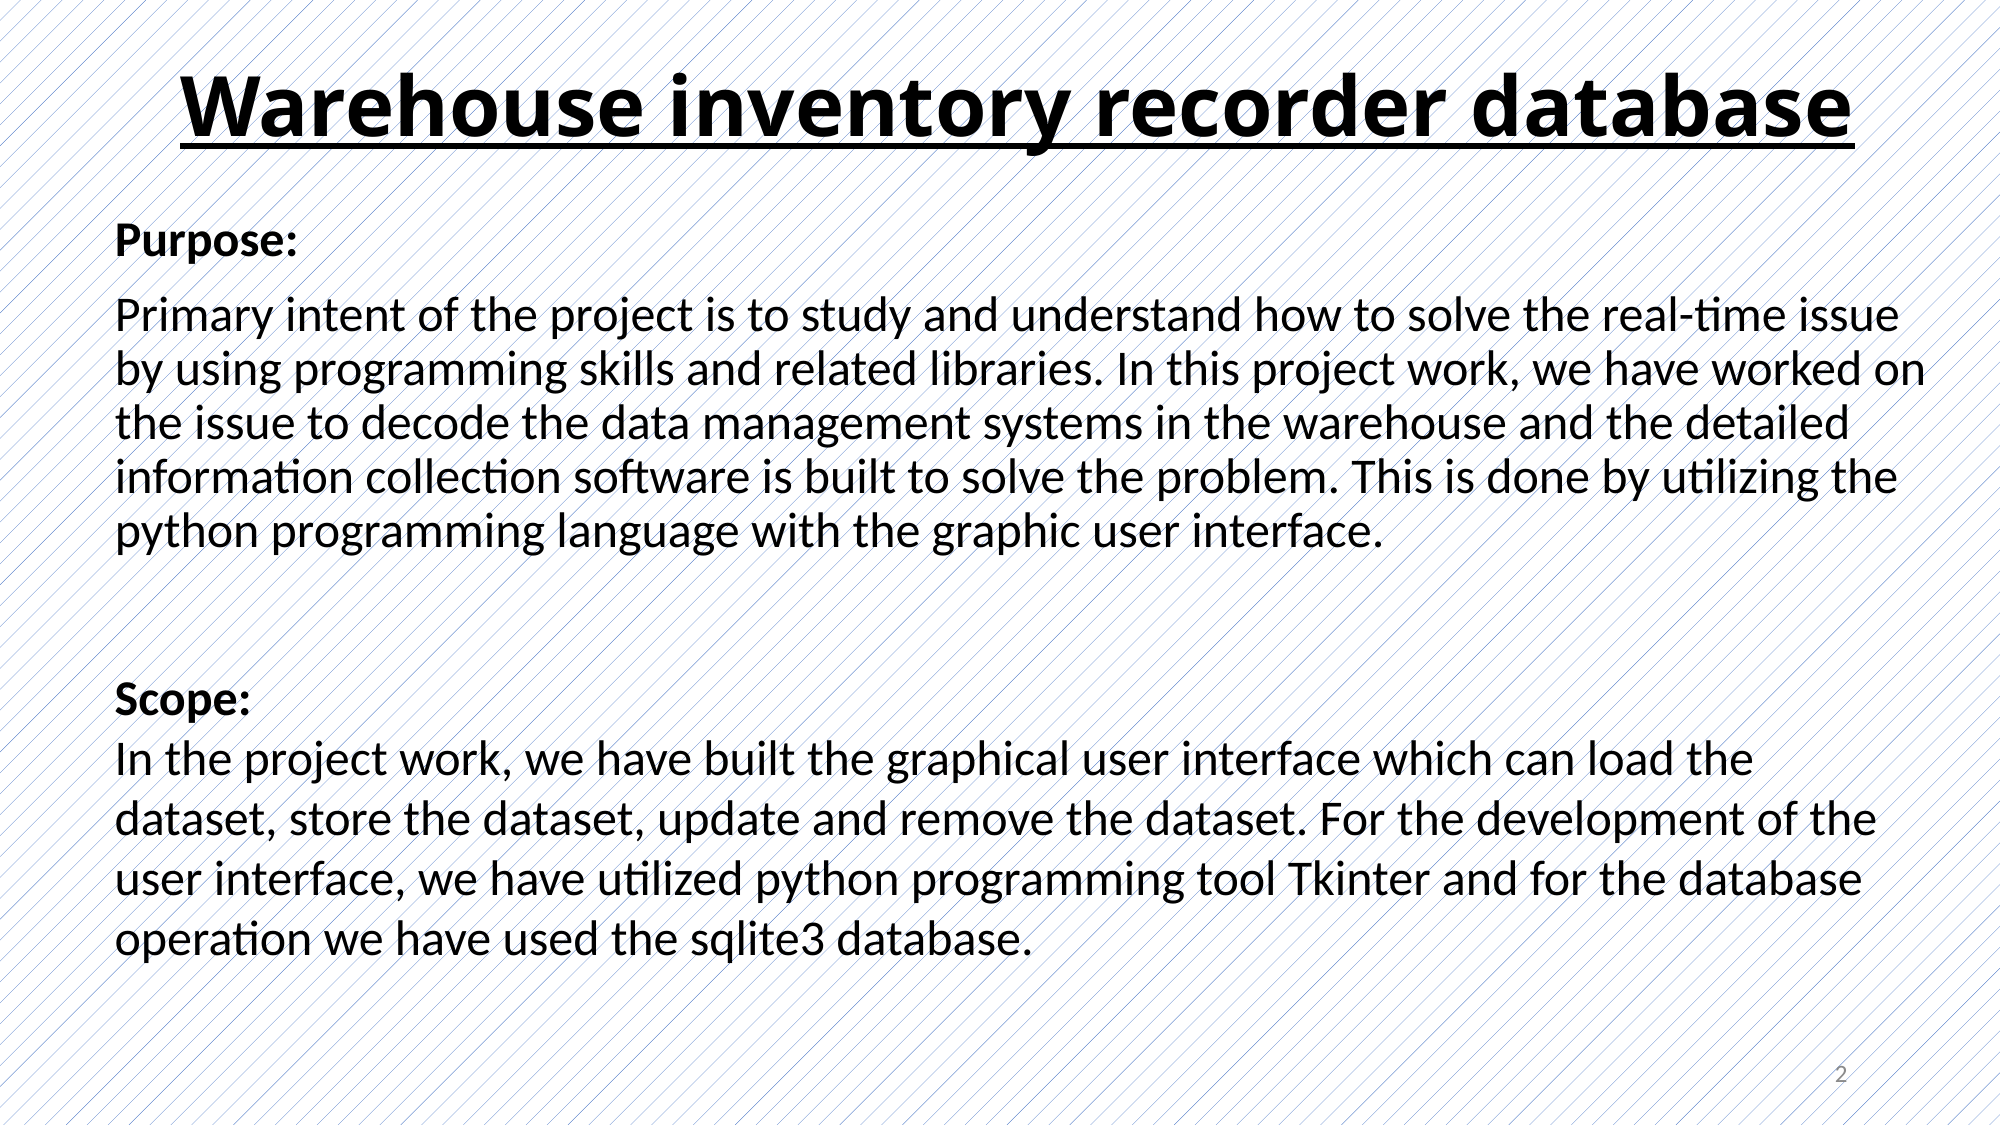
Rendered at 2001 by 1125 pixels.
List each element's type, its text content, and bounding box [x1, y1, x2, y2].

slide_number 2 [1412, 1042, 1863, 1103]
subtitle Purpose: Primary intent of the project is to study and understand how to solve the real-time issue by using programming skills and related libraries. In this project work, we have worked on the issue to decode the data management systems in the warehouse and the detailed information collection software is built to solve the problem. This is done by utilizing the python programming language with the graphic user interface. [99, 205, 1974, 615]
title Warehouse inventory recorder database [48, 33, 1987, 163]
text_box Scope: In the project work, we have built the graphical user interface which can load the dataset, store the dataset, update and remove the dataset. For the development of the user interface, we have utilized python programming tool Tkinter and for the database operation we have used the sqlite3 database. [99, 658, 1919, 1034]
